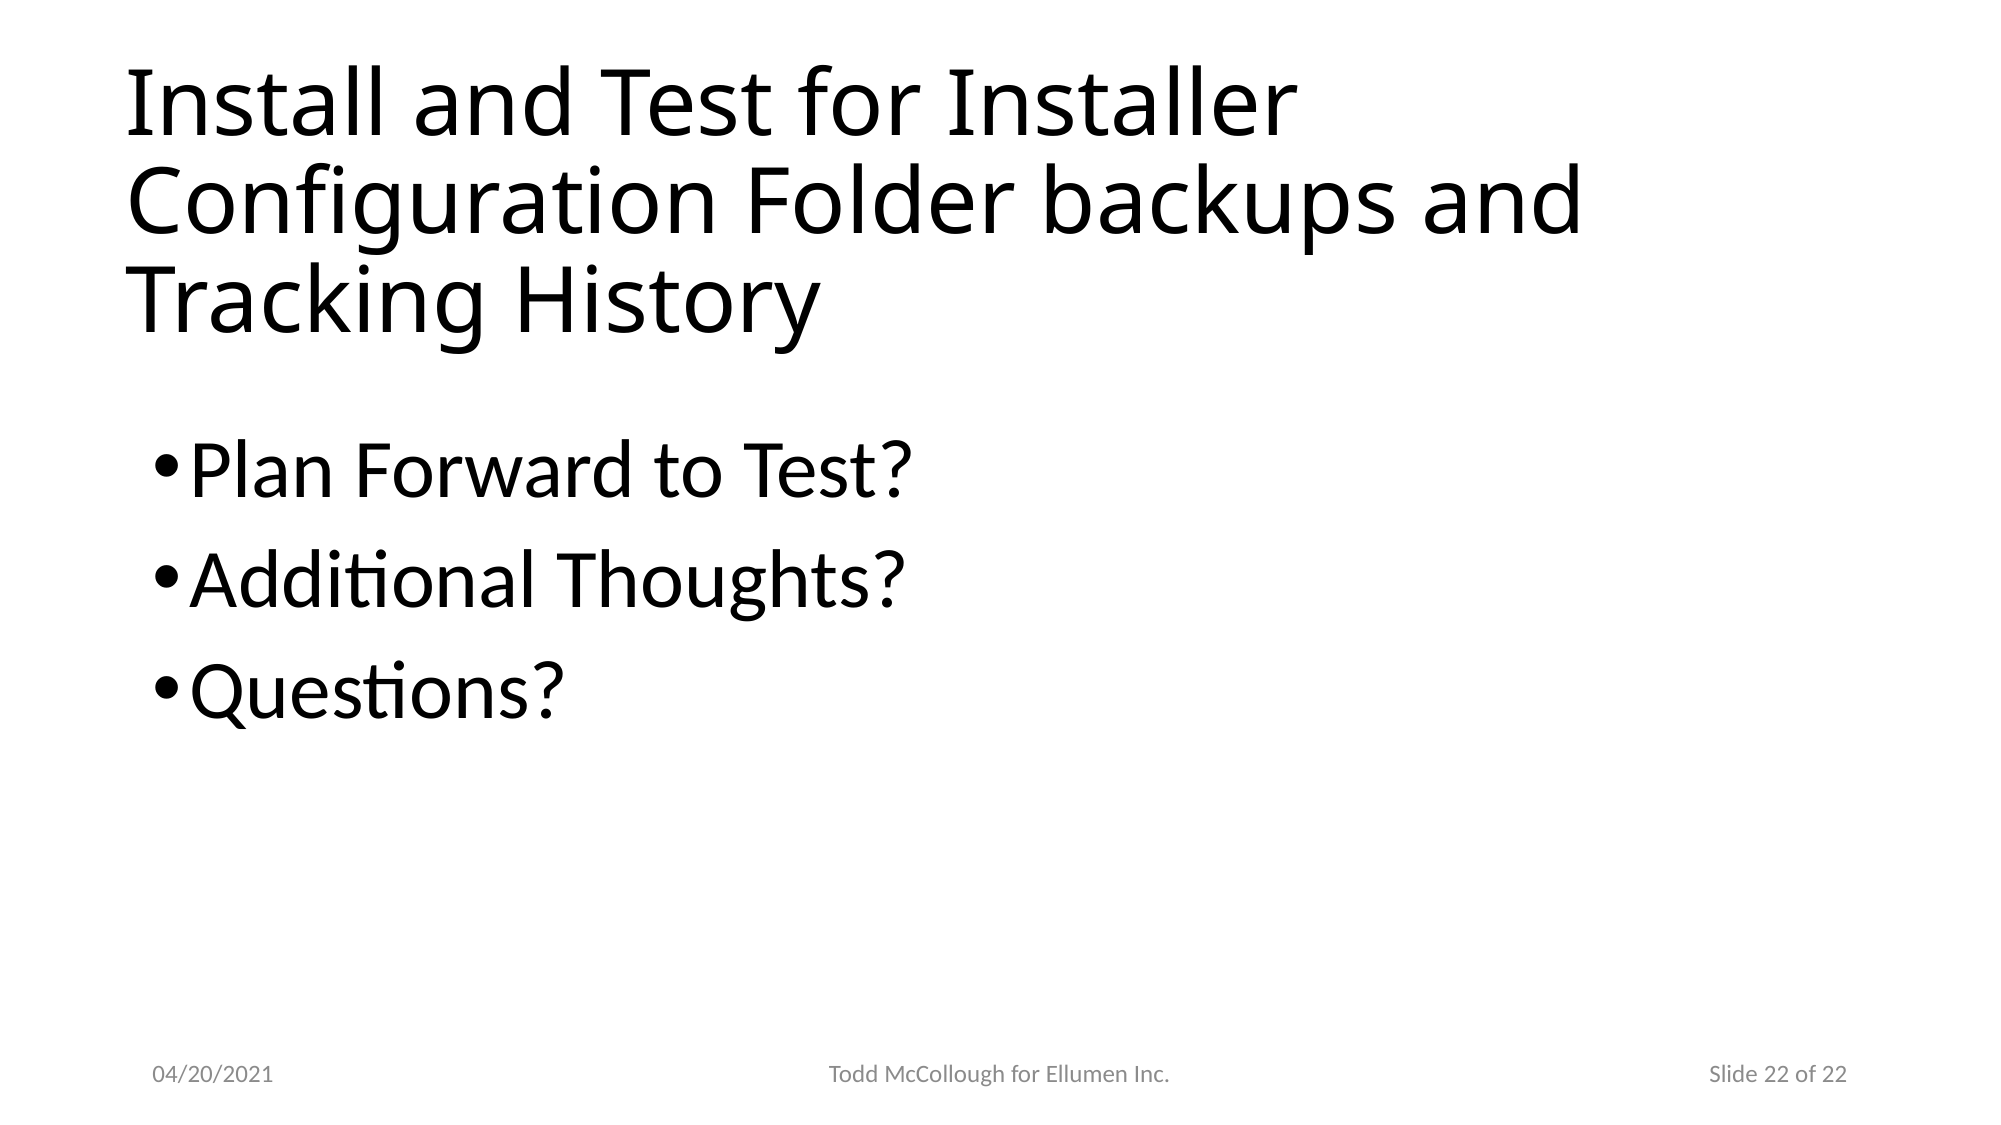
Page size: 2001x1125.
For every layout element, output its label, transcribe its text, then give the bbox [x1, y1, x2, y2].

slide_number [137, 1042, 588, 1103]
slide_number Slide 22 of 22 [1412, 1042, 1863, 1103]
list Plan Forward to Test? Additional Thoughts? Questions? [137, 417, 1863, 885]
footer Todd McCollough for Ellumen Inc. [662, 1042, 1338, 1103]
title Install and Test for Installer Configuration Folder backups and Tracking History [110, 150, 1890, 369]
